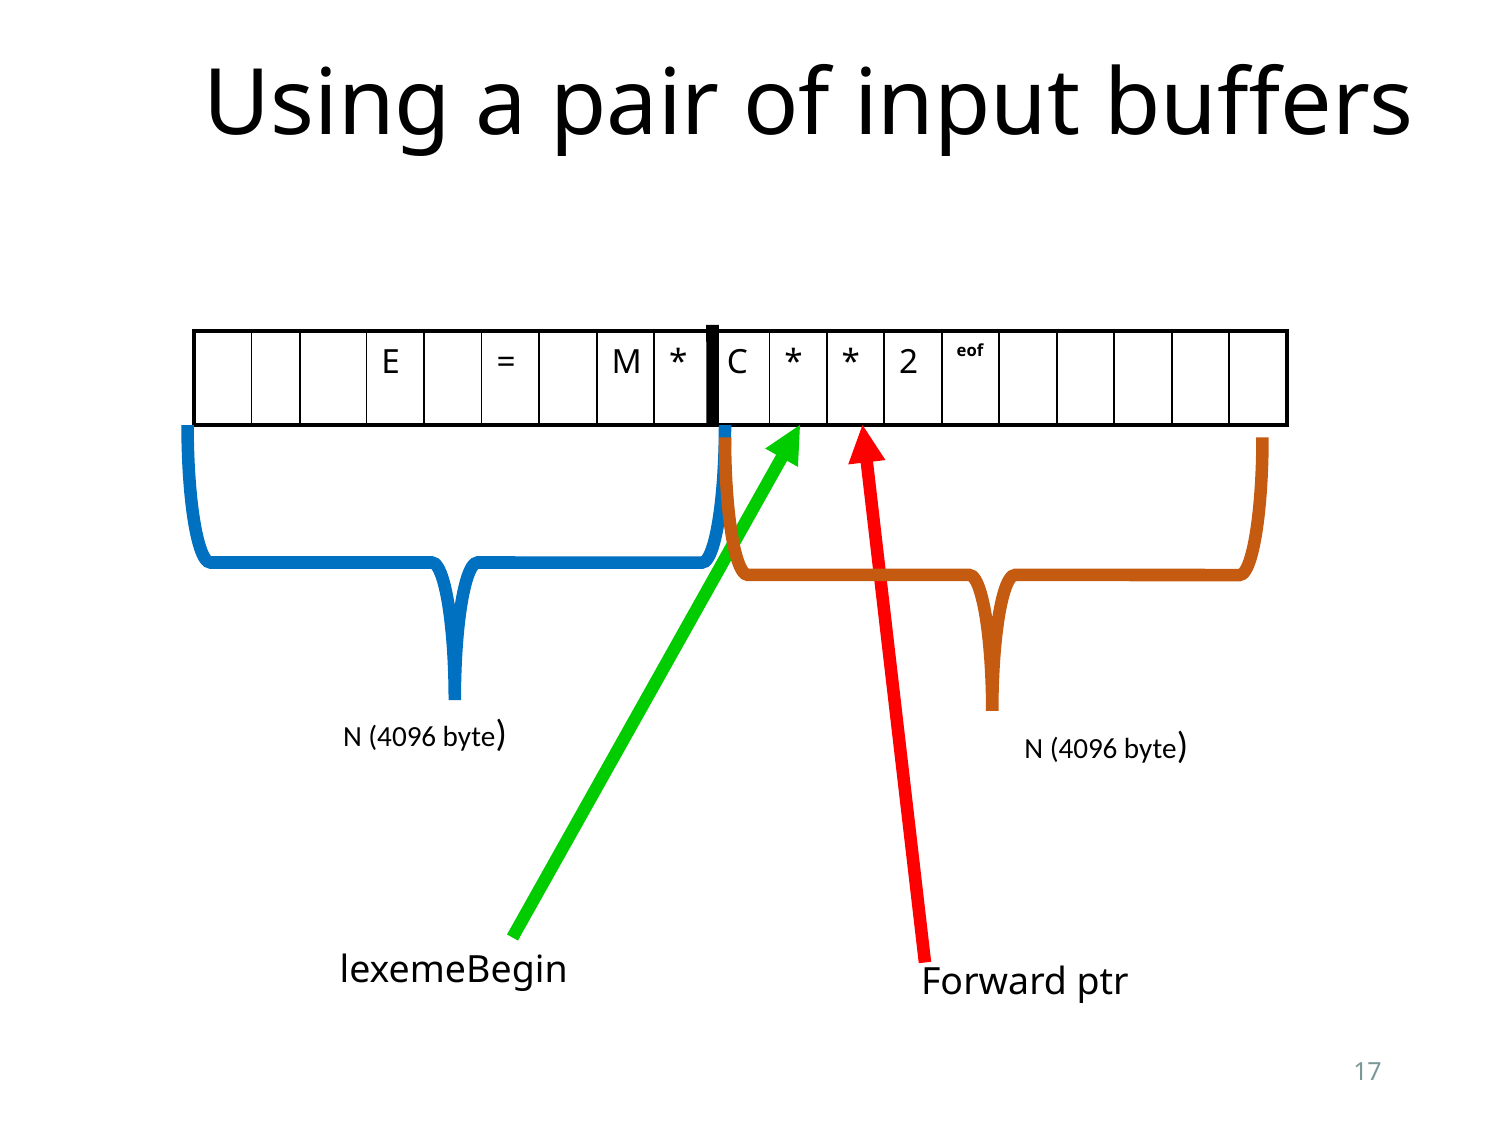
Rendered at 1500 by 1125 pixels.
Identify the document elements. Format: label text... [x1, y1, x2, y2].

text_box [788, 424, 800, 437]
table_header * [828, 333, 883, 423]
text_box [858, 424, 871, 437]
table_header [1230, 333, 1285, 423]
table_header [301, 333, 366, 423]
table_header [1173, 333, 1228, 423]
table_header eof [943, 333, 998, 423]
text_box lexemeBegin [324, 937, 700, 998]
title Using a pair of input buffers [188, 35, 1468, 175]
table_header [1058, 333, 1113, 423]
text_box N (4096 byte) [261, 699, 588, 763]
table_header * [770, 333, 826, 423]
table_header C [713, 333, 769, 423]
text_box N (4096 byte) [949, 711, 1263, 776]
table_header * [655, 333, 711, 423]
table_header 2 [885, 333, 941, 423]
slide_number 17 [1059, 1042, 1397, 1103]
table_header E [367, 333, 423, 423]
table_header [252, 333, 299, 423]
text_box [724, 437, 1264, 711]
table_header [196, 333, 251, 423]
table_header M [598, 333, 653, 423]
text_box [187, 425, 726, 701]
table_header [1115, 333, 1171, 423]
table_header [425, 333, 481, 423]
table_header [1000, 333, 1056, 423]
table_header = [482, 333, 538, 423]
table_header [540, 333, 596, 423]
text_box Forward ptr [837, 949, 1213, 1010]
